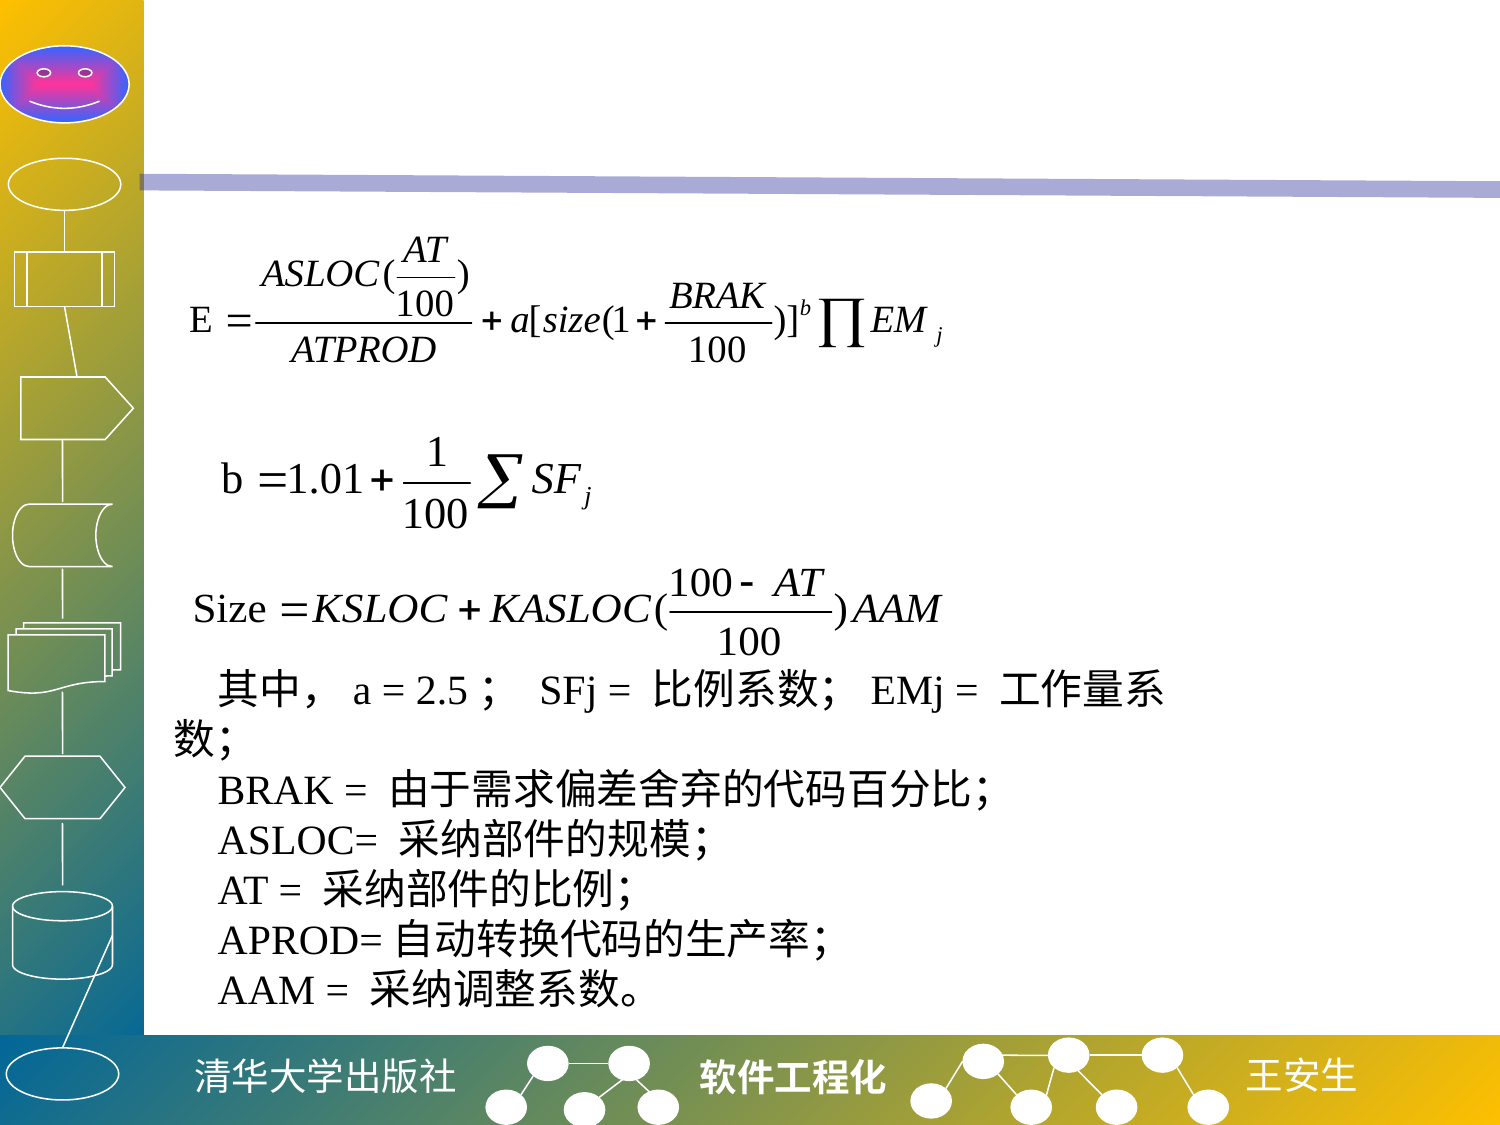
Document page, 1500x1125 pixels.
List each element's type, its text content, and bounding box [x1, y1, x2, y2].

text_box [214, 423, 608, 539]
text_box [187, 556, 954, 665]
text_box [182, 223, 956, 372]
text_box 其中，a = 2.5； SFj = 比例系数；EMj = 工作量系数； BRAK = 由于需求偏差舍弃的代码百分比； ASLOC= 采纳部件的规模； AT = 采纳部件的比例； APROD=自动转换代码的生产率； AAM = 采纳调整系数。 [158, 680, 1221, 996]
